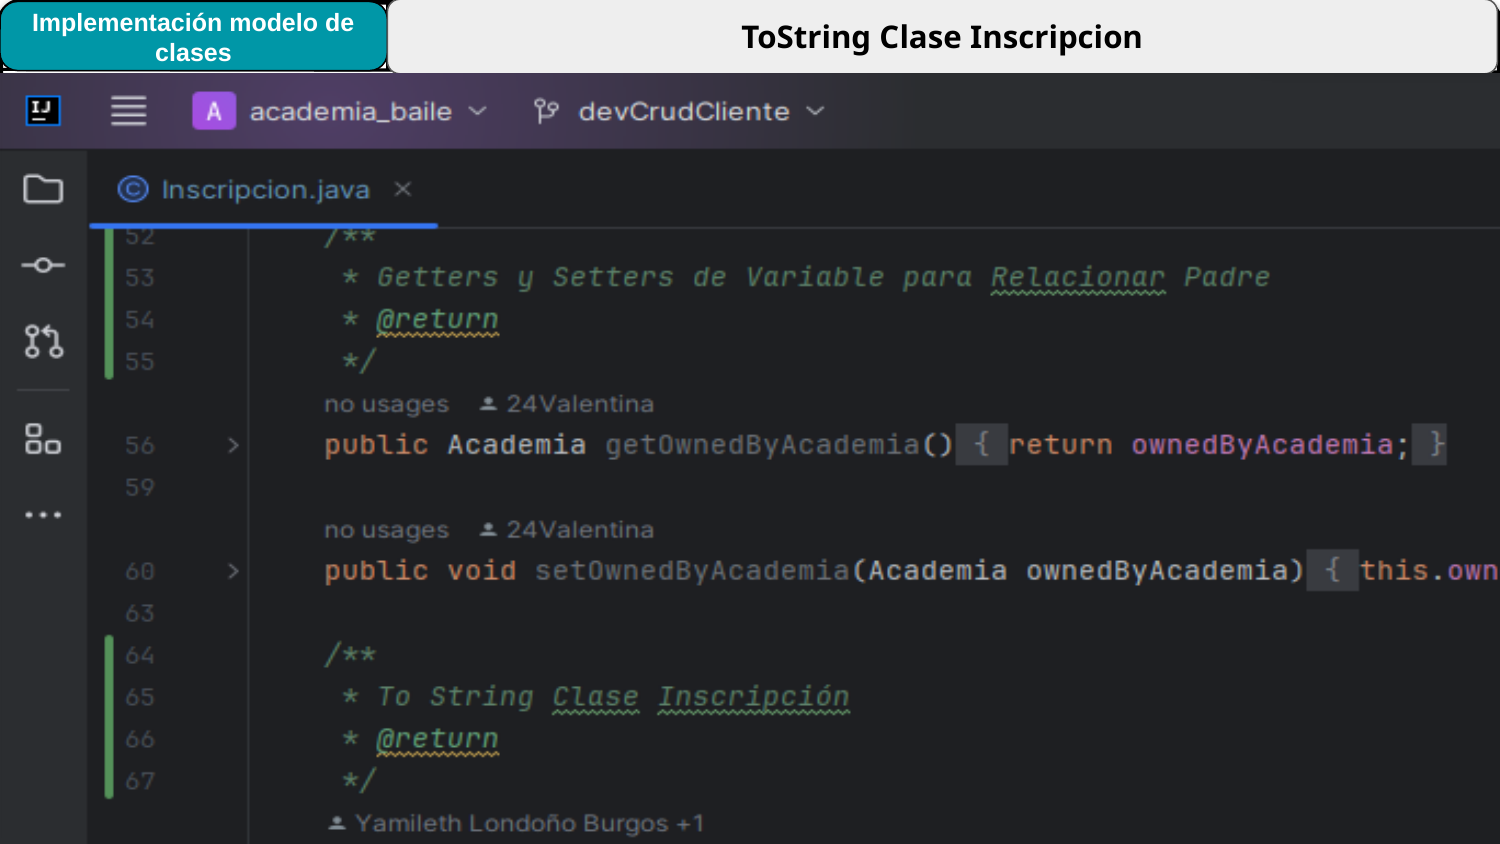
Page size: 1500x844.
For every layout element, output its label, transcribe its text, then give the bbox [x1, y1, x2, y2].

text_box ToString Clase Inscripcion [387, 0, 1498, 72]
picture [0, 73, 1500, 844]
